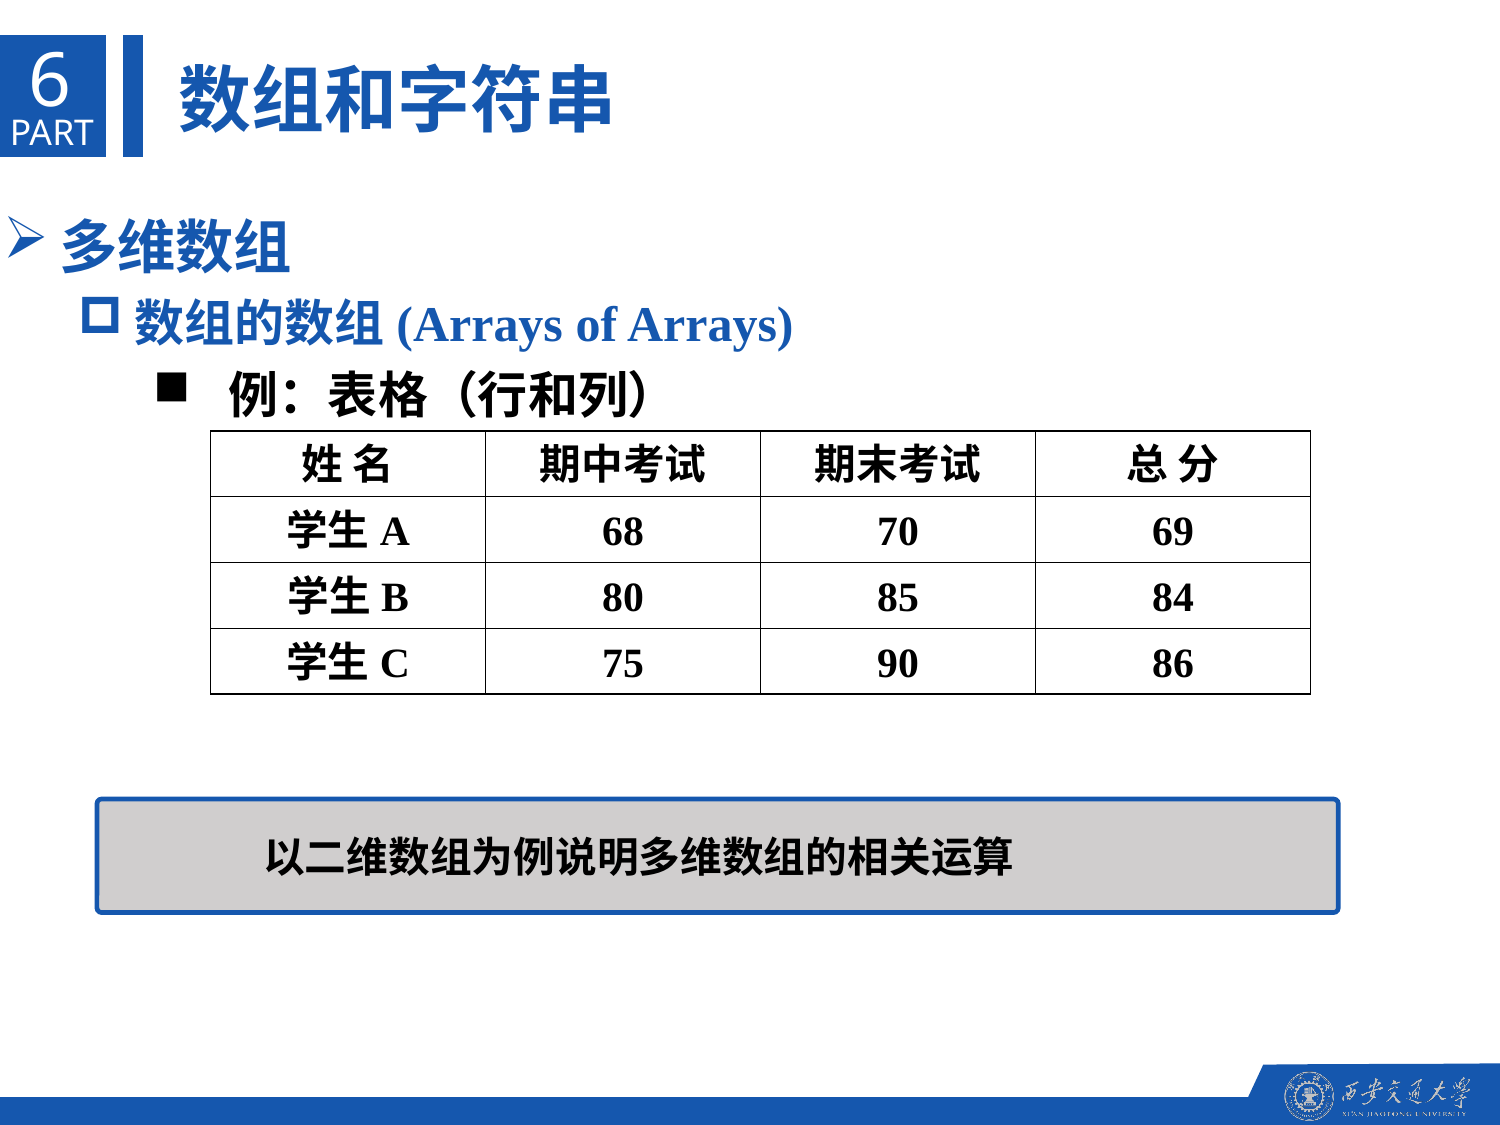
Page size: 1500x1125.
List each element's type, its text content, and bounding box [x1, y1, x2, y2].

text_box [210, 430, 1311, 695]
text_box 6 [14, 23, 87, 129]
text_box 以二维数组为例说明多维数组的相关运算 [95, 797, 1340, 914]
text_box 多维数组 数组的数组(Arrays of Arrays) 例：表格（行和列） [0, 188, 1489, 936]
text_box 数组和字符串 [164, 45, 632, 149]
text_box PART [9, 109, 95, 153]
